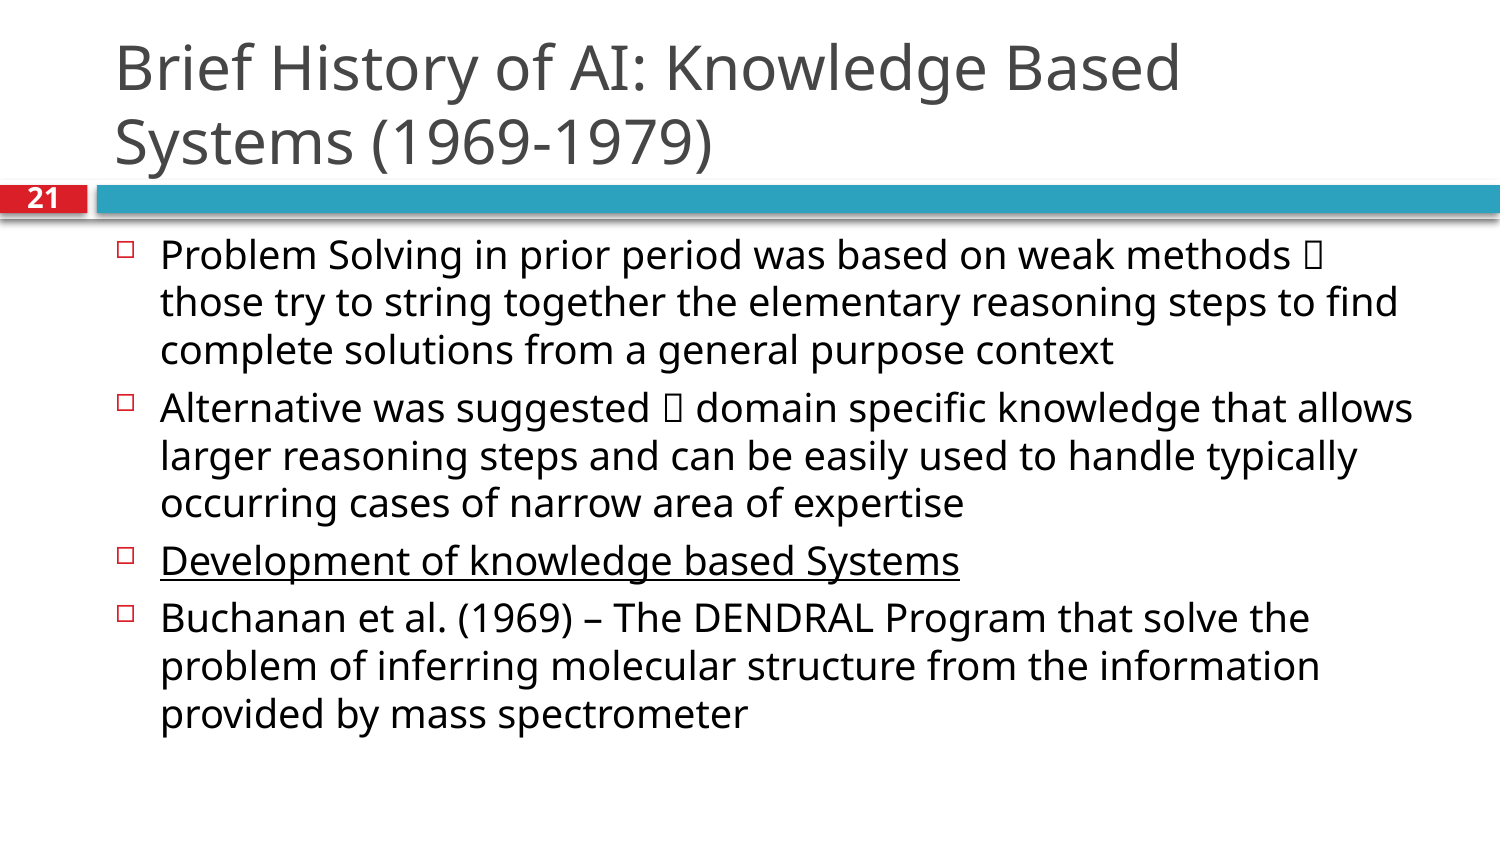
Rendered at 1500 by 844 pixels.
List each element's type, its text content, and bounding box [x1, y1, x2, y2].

slide_number 21 [0, 184, 88, 215]
title Brief History of AI: Knowledge Based Systems (1969-1979) [99, 19, 1438, 185]
list Problem Solving in prior period was based on weak methods  those try to string together the elementary reasoning steps to find complete solutions from a general purpose context Alternative was suggested  domain specific knowledge that allows larger reasoning steps and can be easily used to handle typically occurring cases of narrow area of expertise Development of knowledge based Systems Buchanan et al. (1969) – The DENDRAL Program that solve the problem of inferring molecular structure from the information provided by mass spectrometer [100, 221, 1438, 754]
